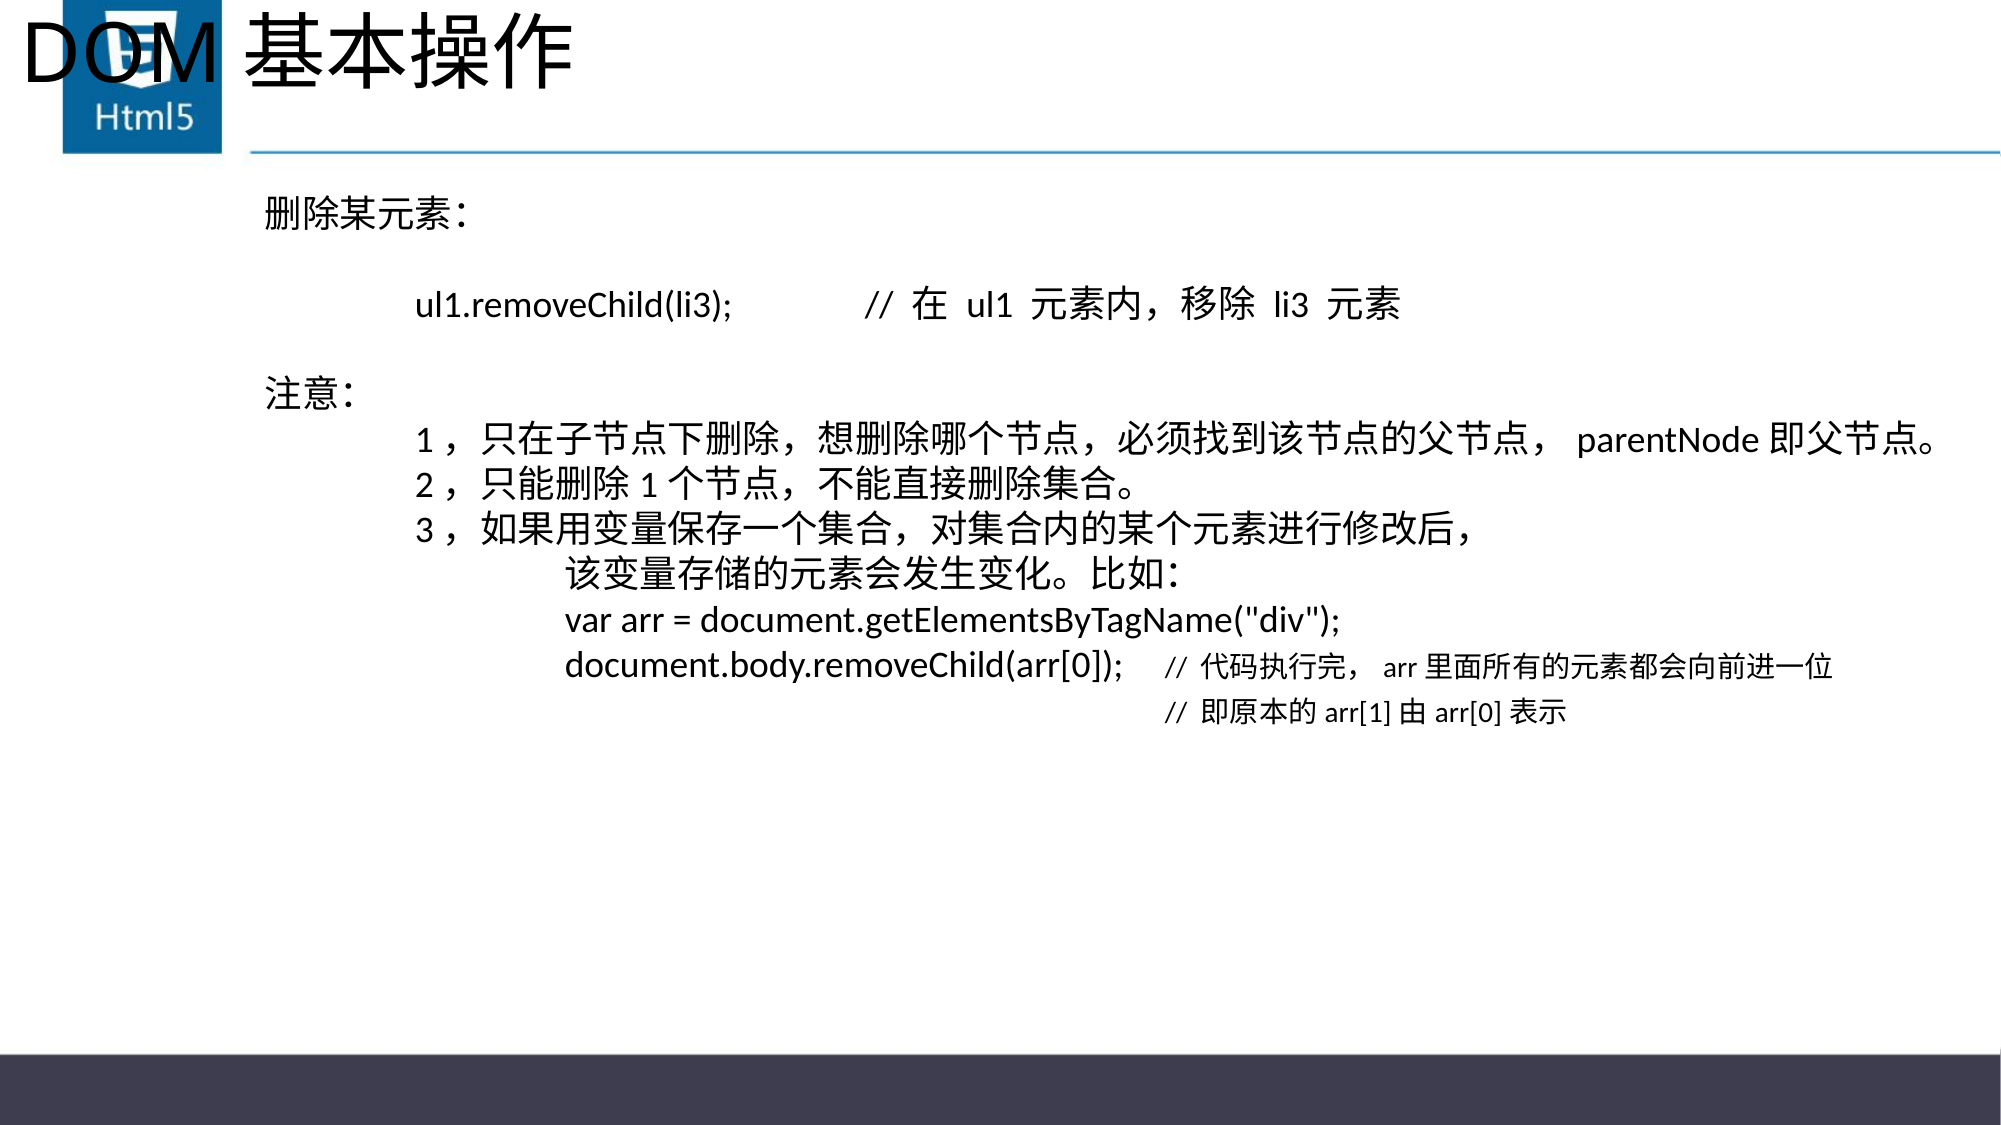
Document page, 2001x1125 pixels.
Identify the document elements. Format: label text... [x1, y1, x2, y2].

title DOM基本操作 [6, 3, 1997, 152]
picture [0, 0, 2001, 1125]
list 删除某元素： ul1.removeChild(li3); // 在 ul1 元素内，移除 li3 元素 注意： 1，只在子节点下删除，想删除哪个节点，必须找到该节点的父节点，parentNode即父节点。 2，只能删除1个节点，不能直接删除集合。 3，如果用变量保存一个集合，对集合内的某个元素进行修改后， 该变量存储的元素会发生变化。比如： var arr = document.getElementsByTagName("div"); document.body.removeChild(arr[0]); // 代码执行完，arr里面所有的元素都会向前进一位 // 即原本的arr[1]由arr[0]表示 [249, 182, 1997, 1025]
